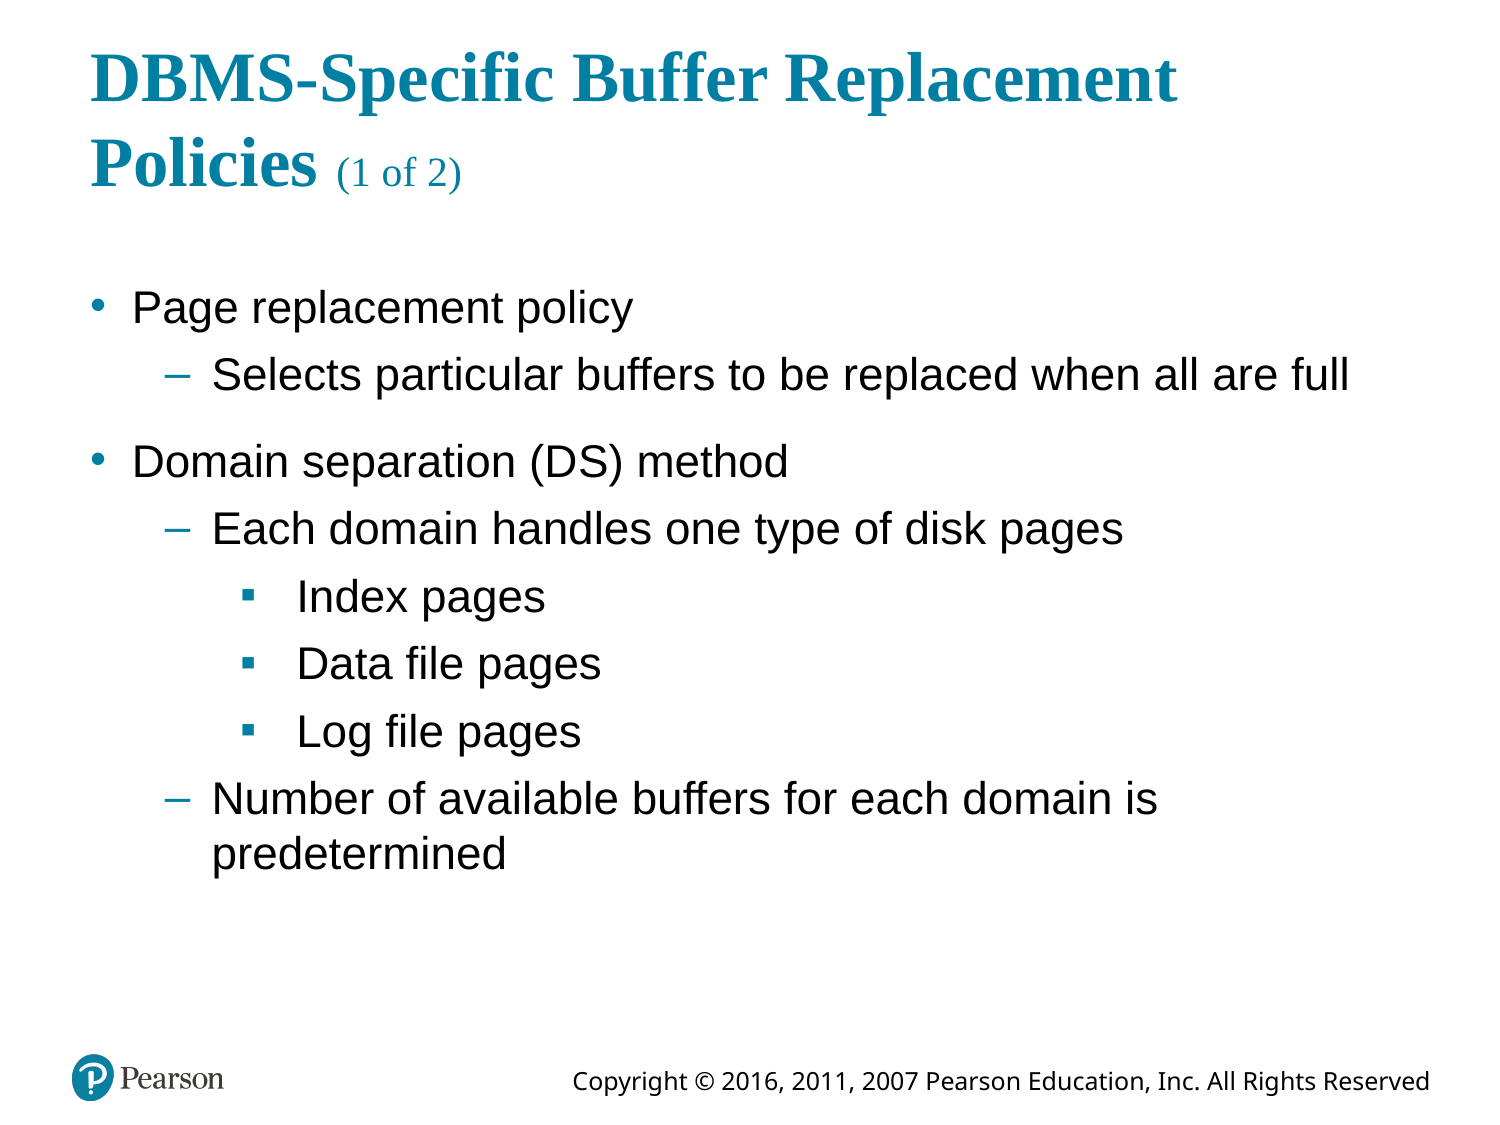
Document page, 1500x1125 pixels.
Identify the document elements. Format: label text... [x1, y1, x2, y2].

picture [72, 1087, 83, 1101]
picture [80, 1063, 106, 1088]
title D B M S-Specific Buffer Replacement Policies (1 of 2) [75, 35, 1425, 216]
list Page replacement policy Selects particular buffers to be replaced when all are full Domain separation (D S) method Each domain handles one type of disk pages Index pages Data file pages Log file pages Number of available buffers for each domain is predetermined [75, 262, 1425, 1005]
picture [98, 1054, 224, 1101]
picture [72, 1054, 88, 1070]
